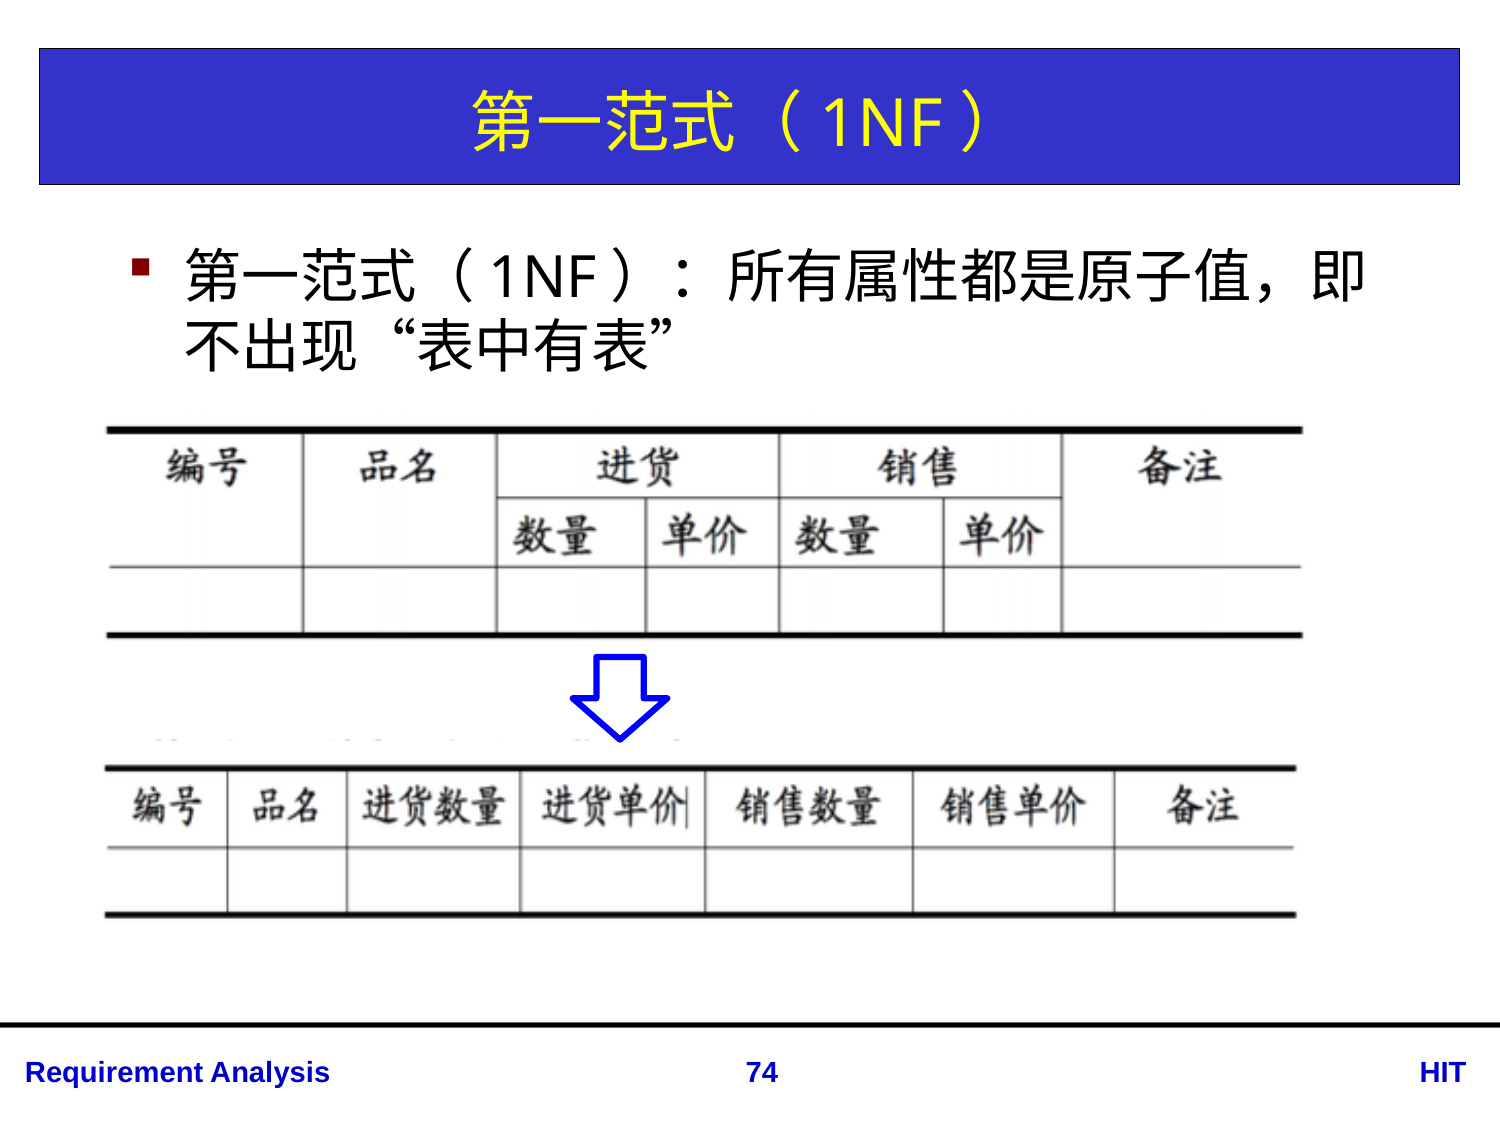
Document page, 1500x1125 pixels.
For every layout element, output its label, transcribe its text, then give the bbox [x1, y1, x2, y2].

text_box [572, 657, 668, 738]
picture [87, 739, 1322, 941]
title 第一范式（1NF） [38, 54, 1457, 185]
list 第一范式（1NF）：所有属性都是原子值，即不出现“表中有表” [111, 231, 1412, 389]
picture [87, 410, 1322, 648]
